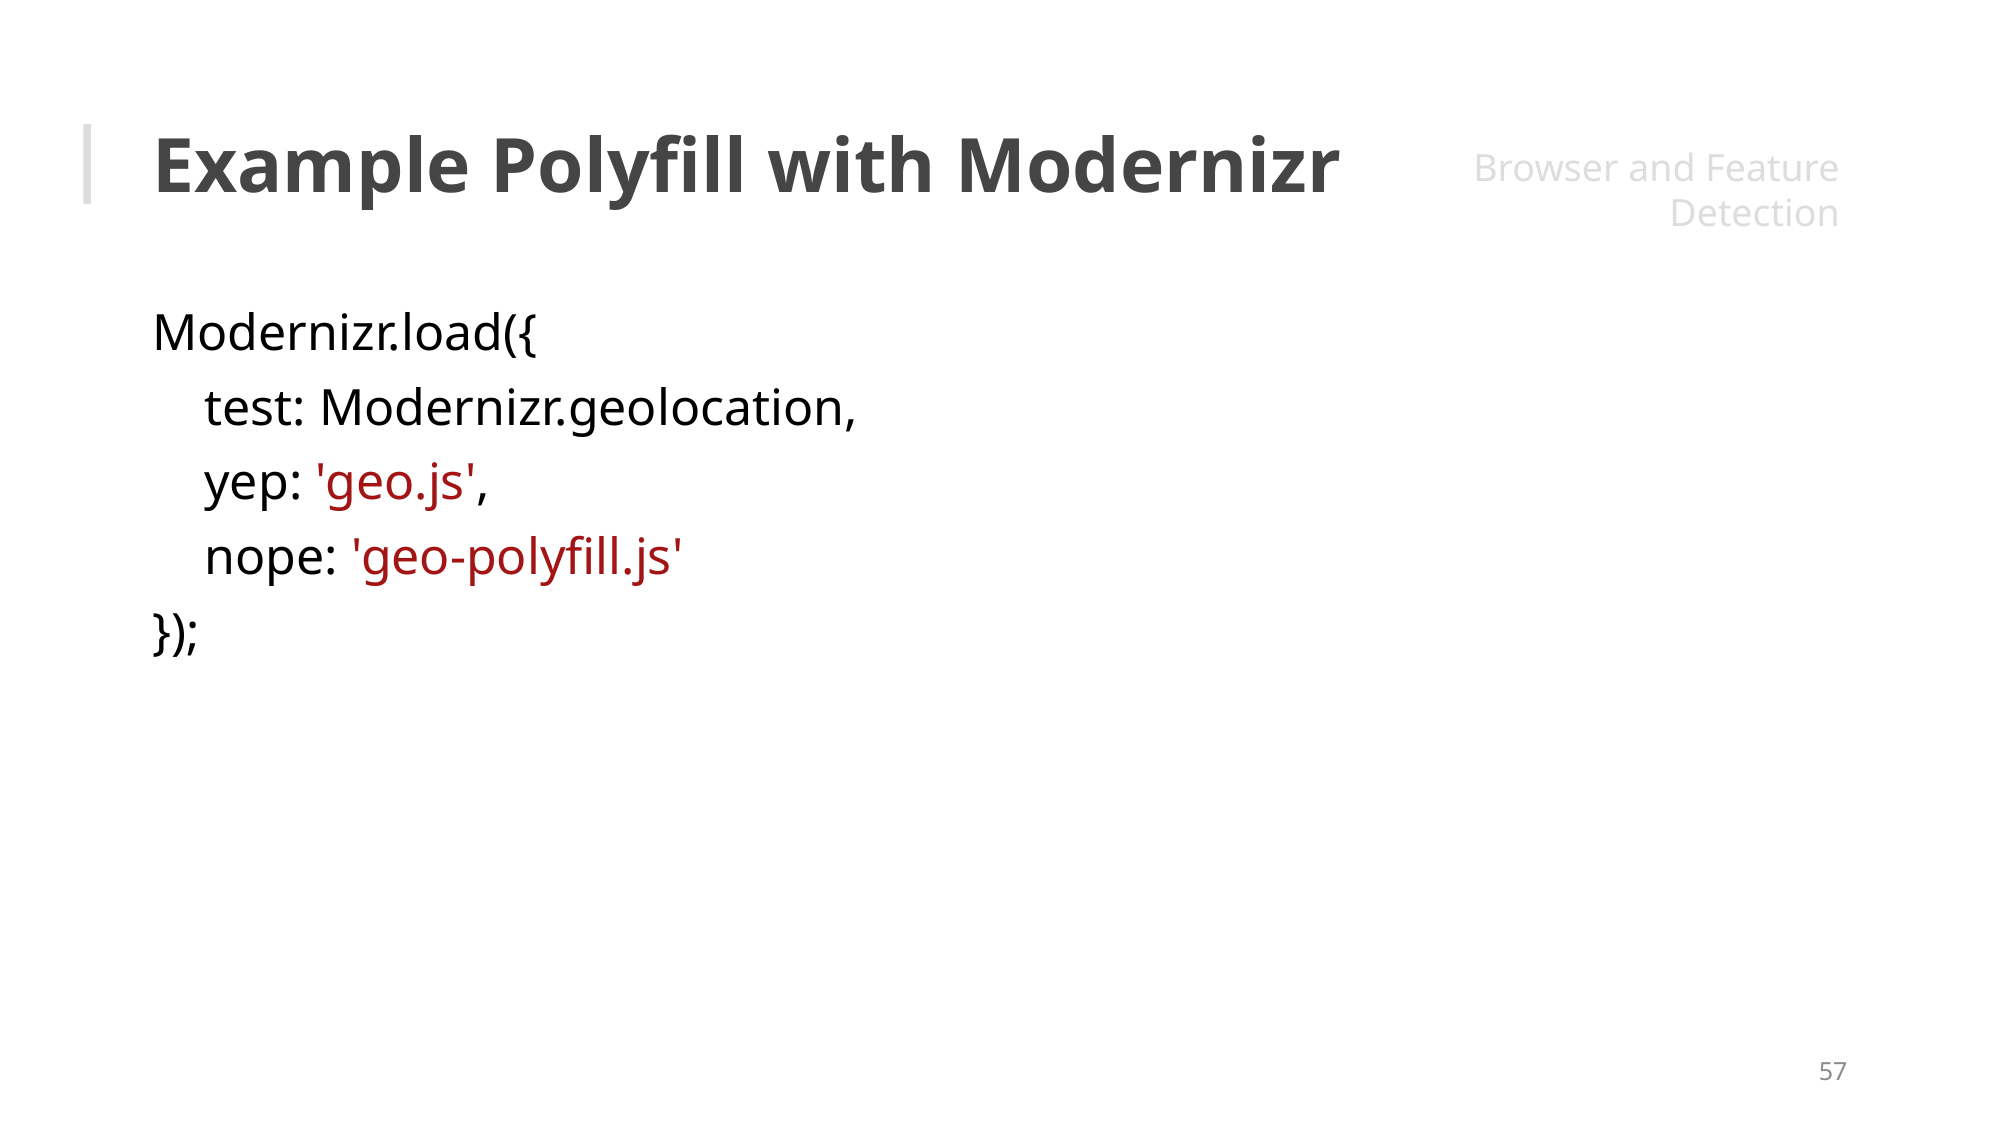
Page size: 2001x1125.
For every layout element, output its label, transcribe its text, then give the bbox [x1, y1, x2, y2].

list Modernizr.load({ test: Modernizr.geolocation, yep: 'geo.js', nope: 'geo-polyfill.js' }); [137, 299, 1863, 1014]
title Example Polyfill with Modernizr [137, 59, 1863, 278]
slide_number 57 [1412, 1042, 1863, 1103]
text_box Browser and Feature Detection [1292, 136, 1855, 242]
